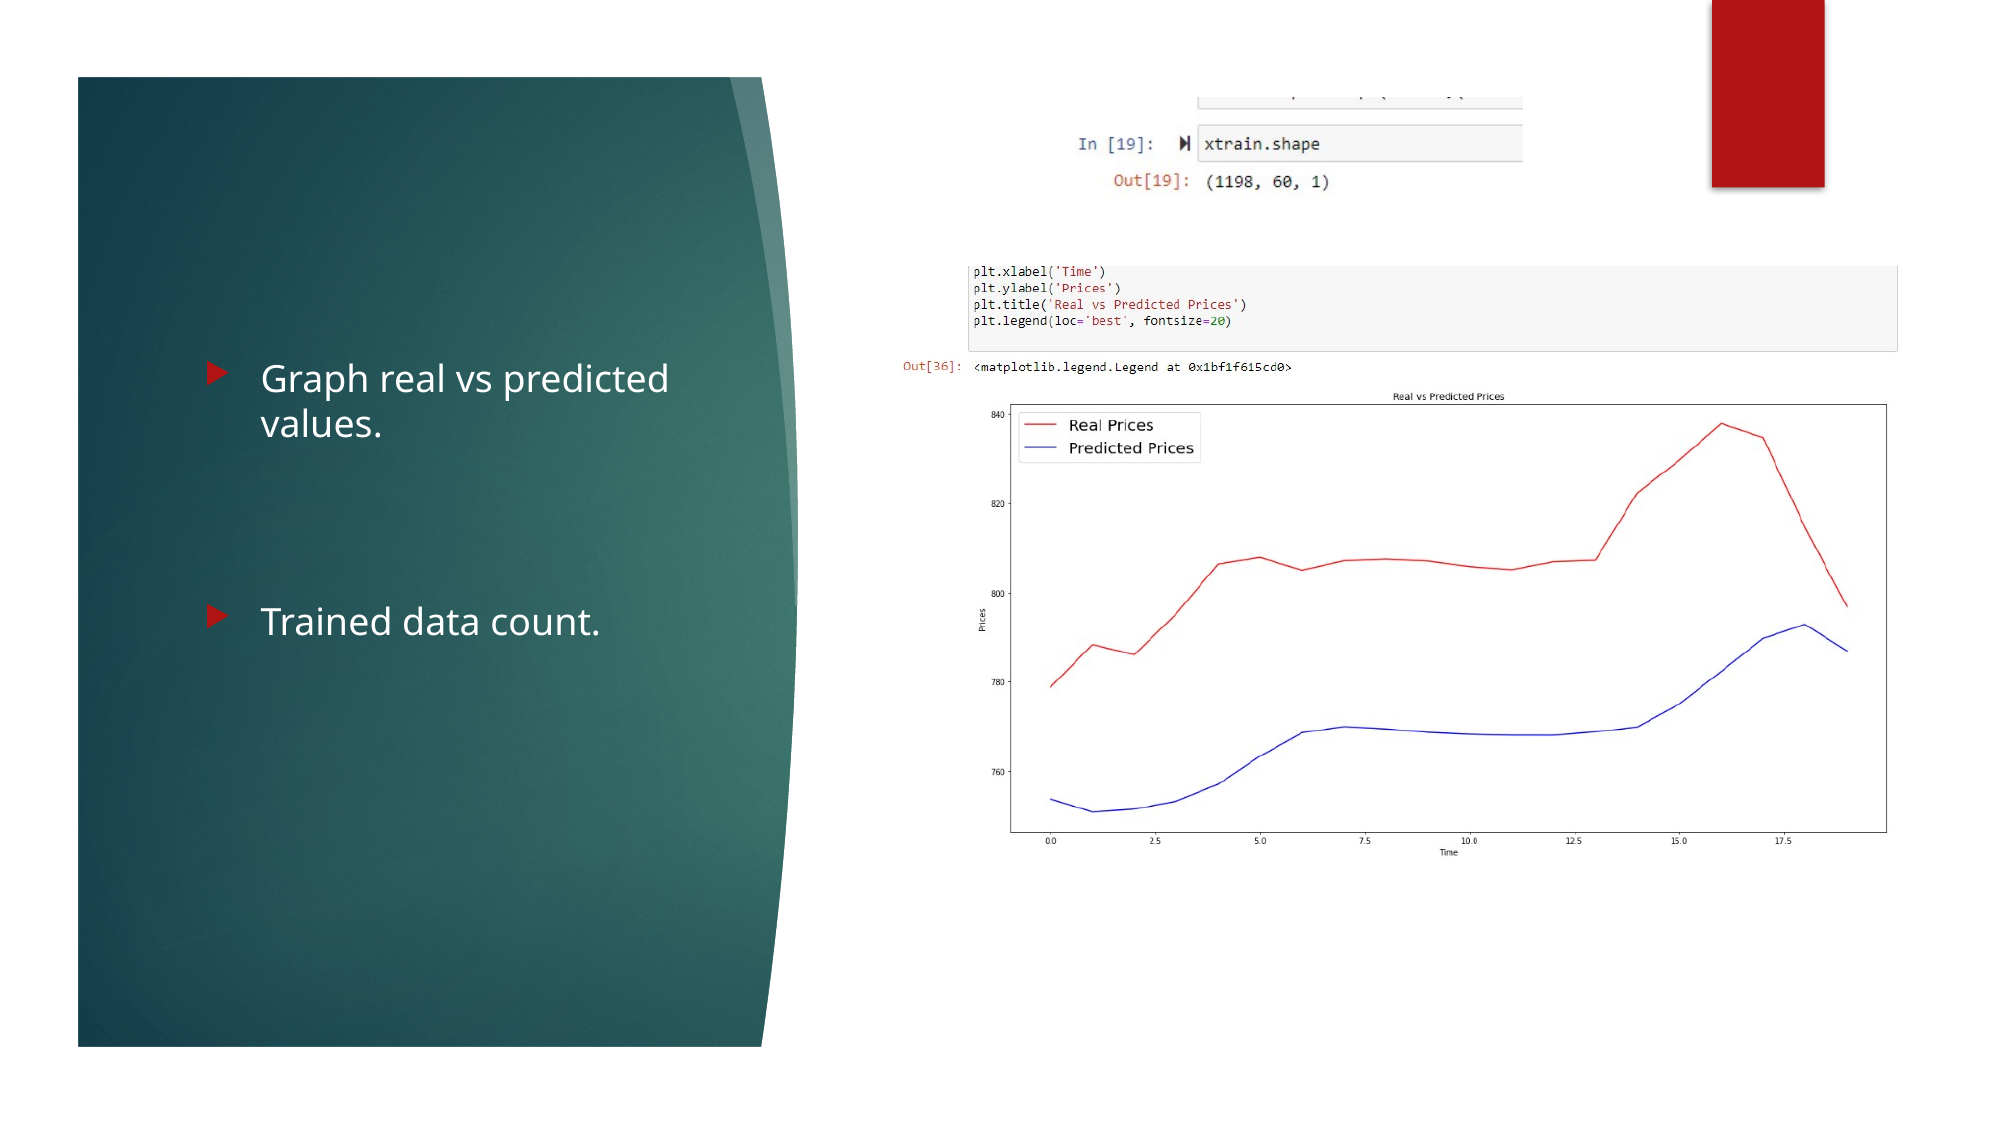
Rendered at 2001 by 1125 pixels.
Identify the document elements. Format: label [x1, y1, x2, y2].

picture [874, 266, 1901, 859]
text_box [0, 0, 2000, 1125]
picture [1074, 97, 1523, 226]
